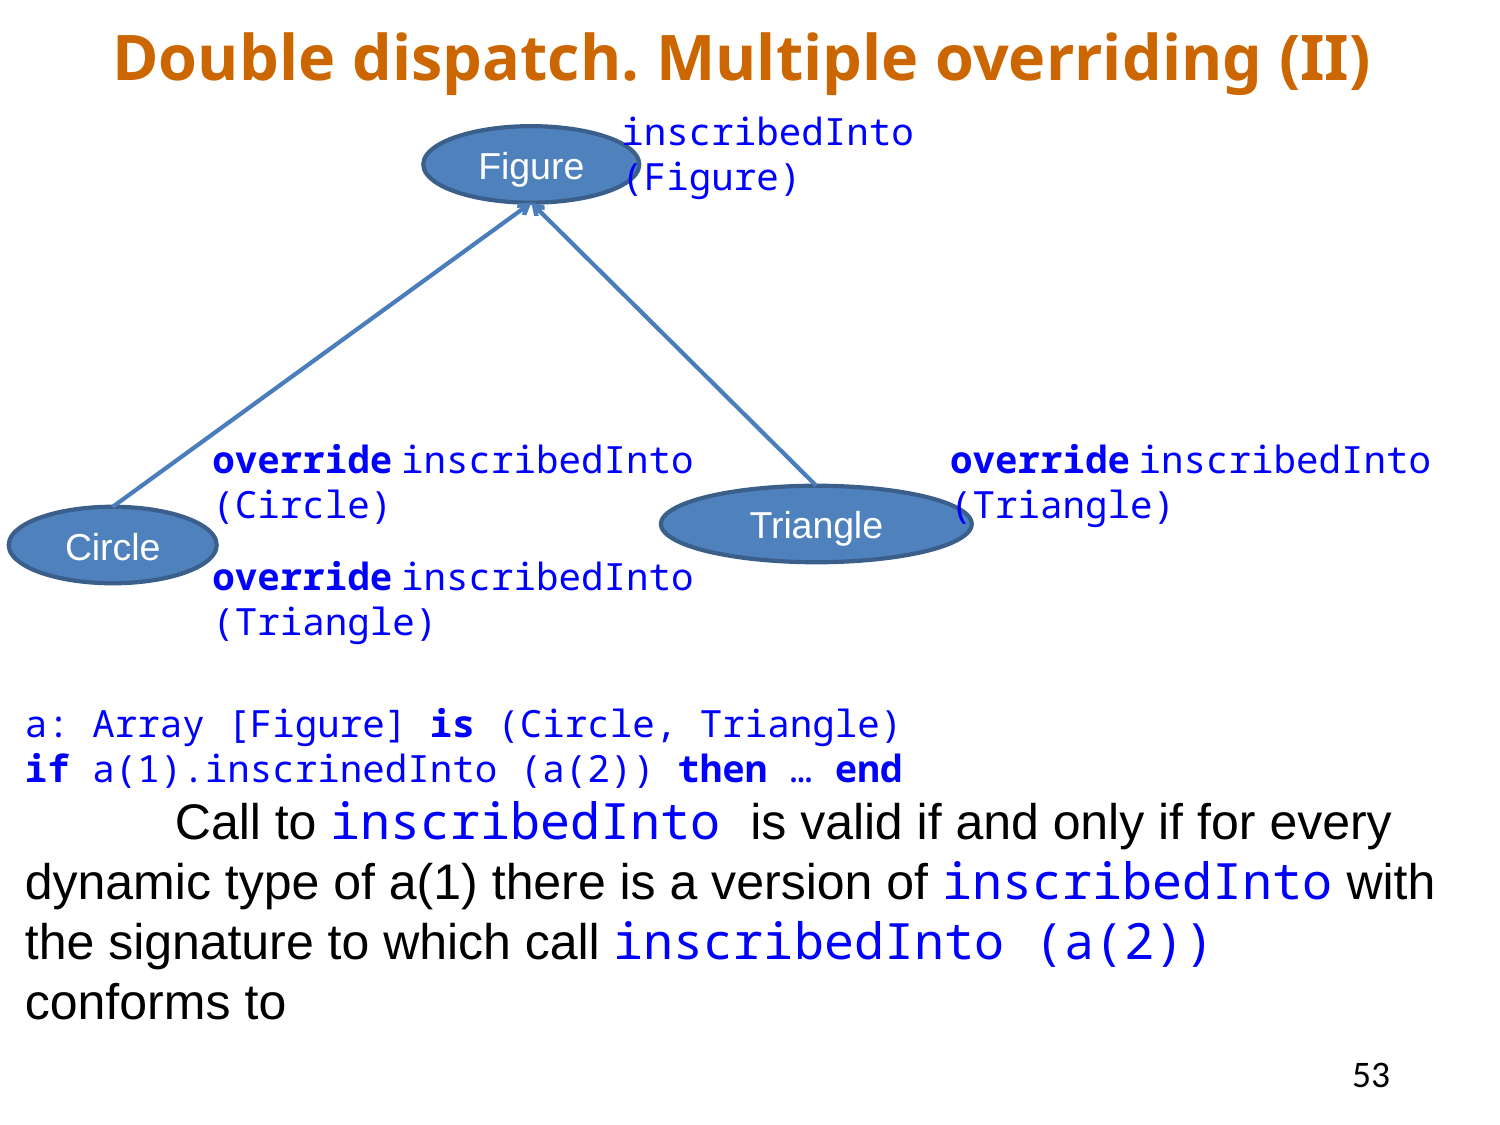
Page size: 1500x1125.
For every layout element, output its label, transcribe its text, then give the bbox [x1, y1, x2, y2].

text_box 53 [1337, 1042, 1425, 1103]
text_box a: Array [Figure] is (Circle, Triangle) if a(1).inscrinedInto (a(2)) then … end Call to inscribedInto is valid if and only if for every dynamic type of a(1) there is a version of inscribedInto with the signature to which call inscribedInto (a(2)) conforms to [10, 692, 1463, 1038]
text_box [8, 100, 1497, 657]
text_box Double dispatch. Multiple overriding (II) [112, 0, 1463, 99]
